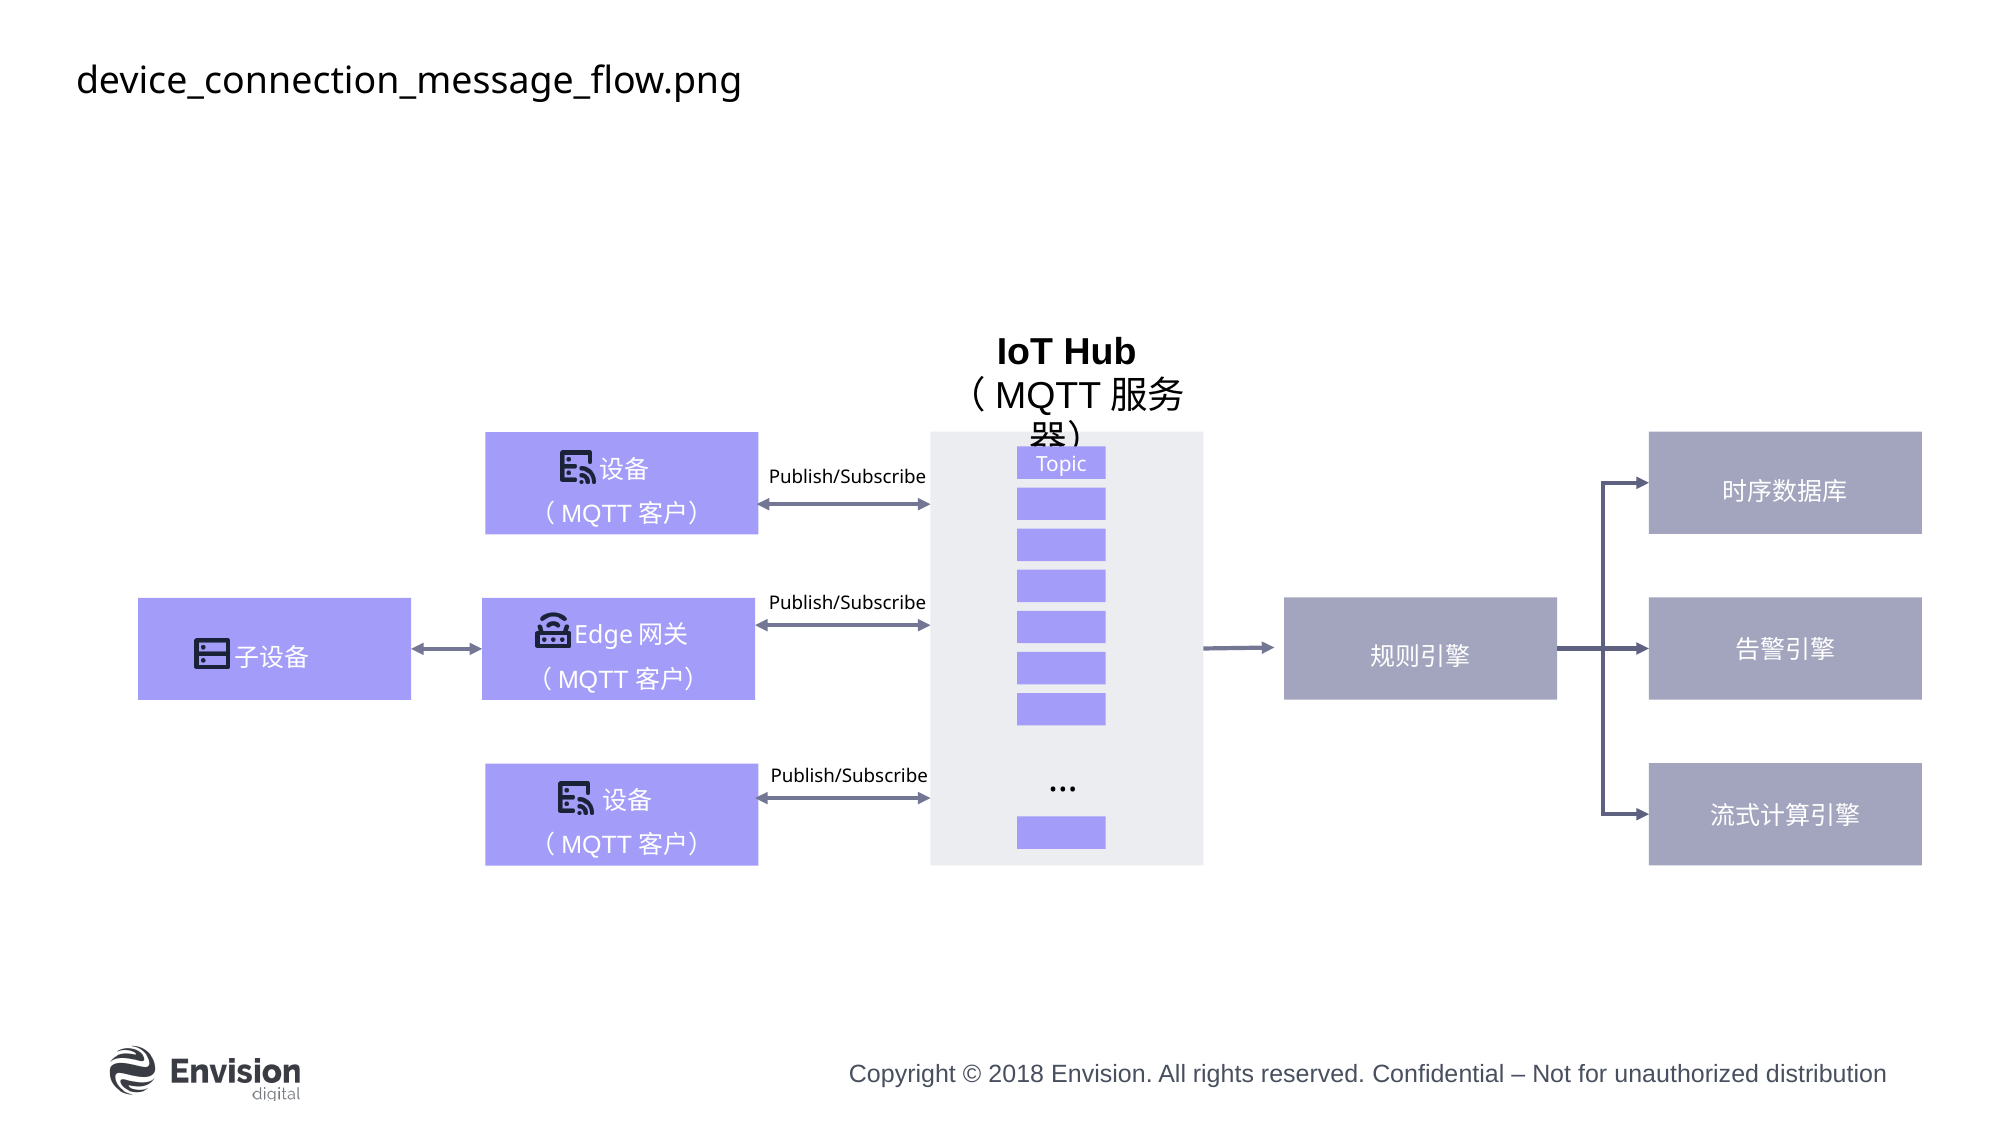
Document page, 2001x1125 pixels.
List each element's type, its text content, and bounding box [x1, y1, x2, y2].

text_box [138, 320, 1922, 866]
text_box device_connection_message_flow.png [61, 48, 777, 109]
